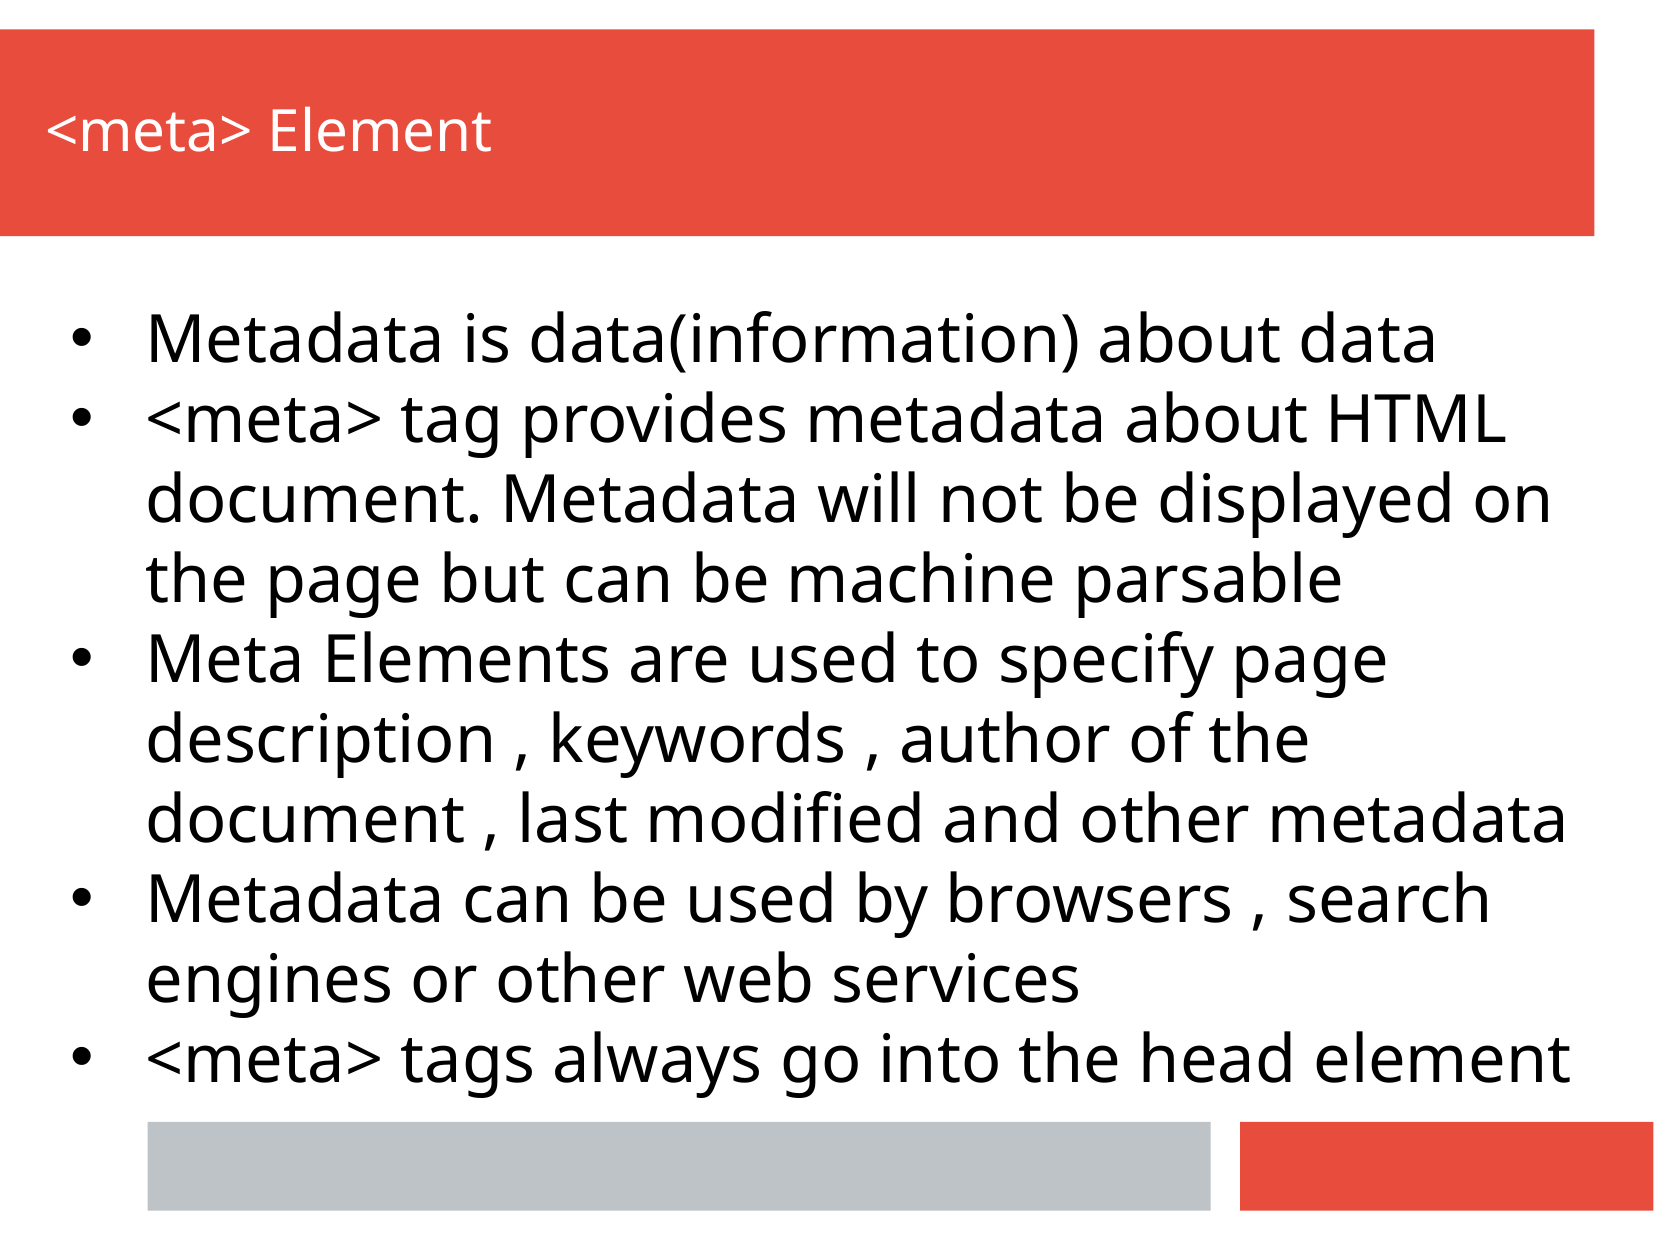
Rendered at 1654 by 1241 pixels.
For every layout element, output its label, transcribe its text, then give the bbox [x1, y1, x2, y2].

text_box Metadata is data(information) about data <meta> tag provides metadata about HTML document. Metadata will not be displayed on the page but can be machine parsable Meta Elements are used to specify page description , keywords , author of the document , last modified and other metadata Metadata can be used by browsers , search engines or other web services <meta> tags always go into the head element [55, 288, 1617, 1104]
text_box <meta> Element [30, 86, 1548, 171]
